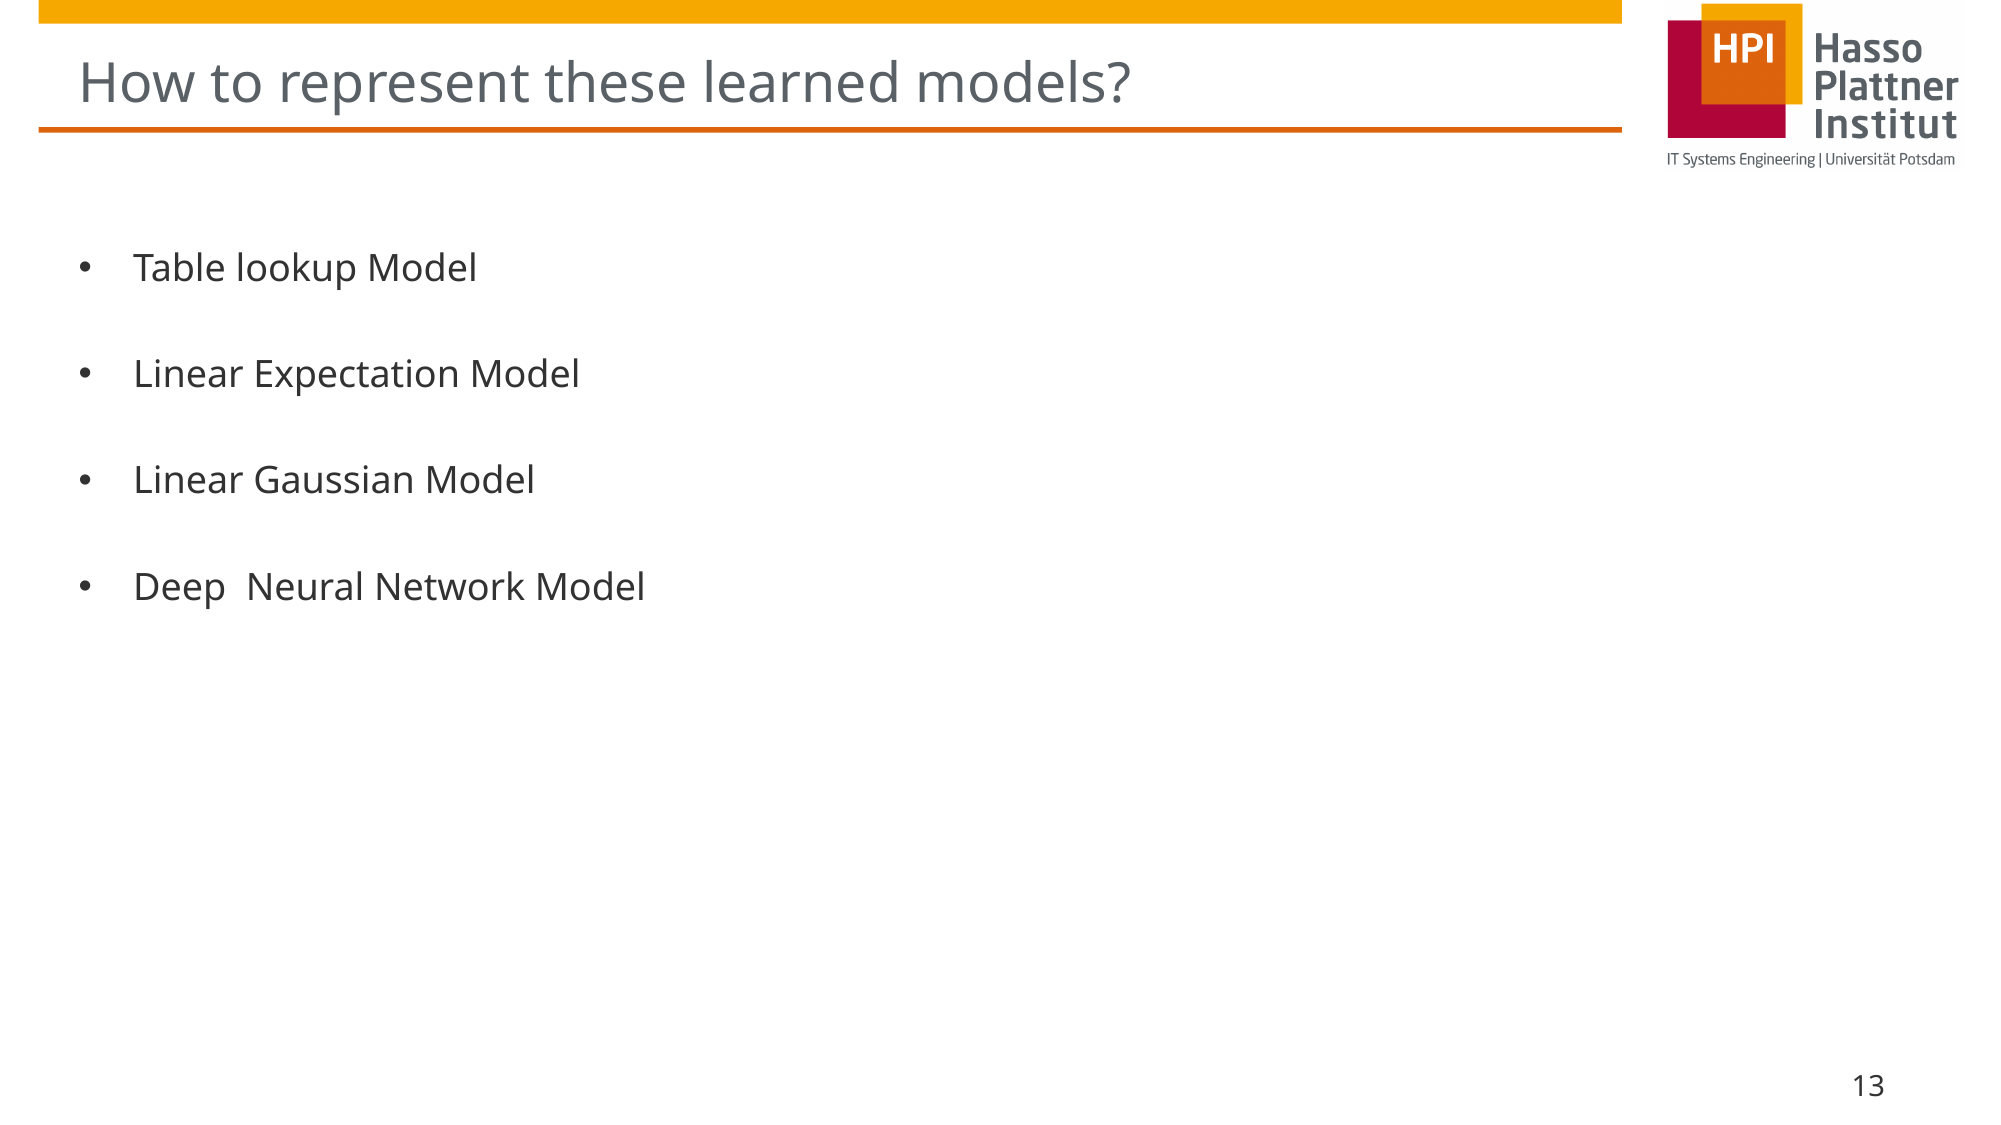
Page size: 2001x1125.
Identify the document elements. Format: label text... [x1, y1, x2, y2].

list Table lookup Model Linear Expectation Model Linear Gaussian Model Deep Neural Network Model [78, 199, 1961, 612]
title How to represent these learned models? [78, 23, 1583, 115]
picture [1664, 0, 1965, 170]
slide_number 13 [1834, 1064, 1961, 1107]
